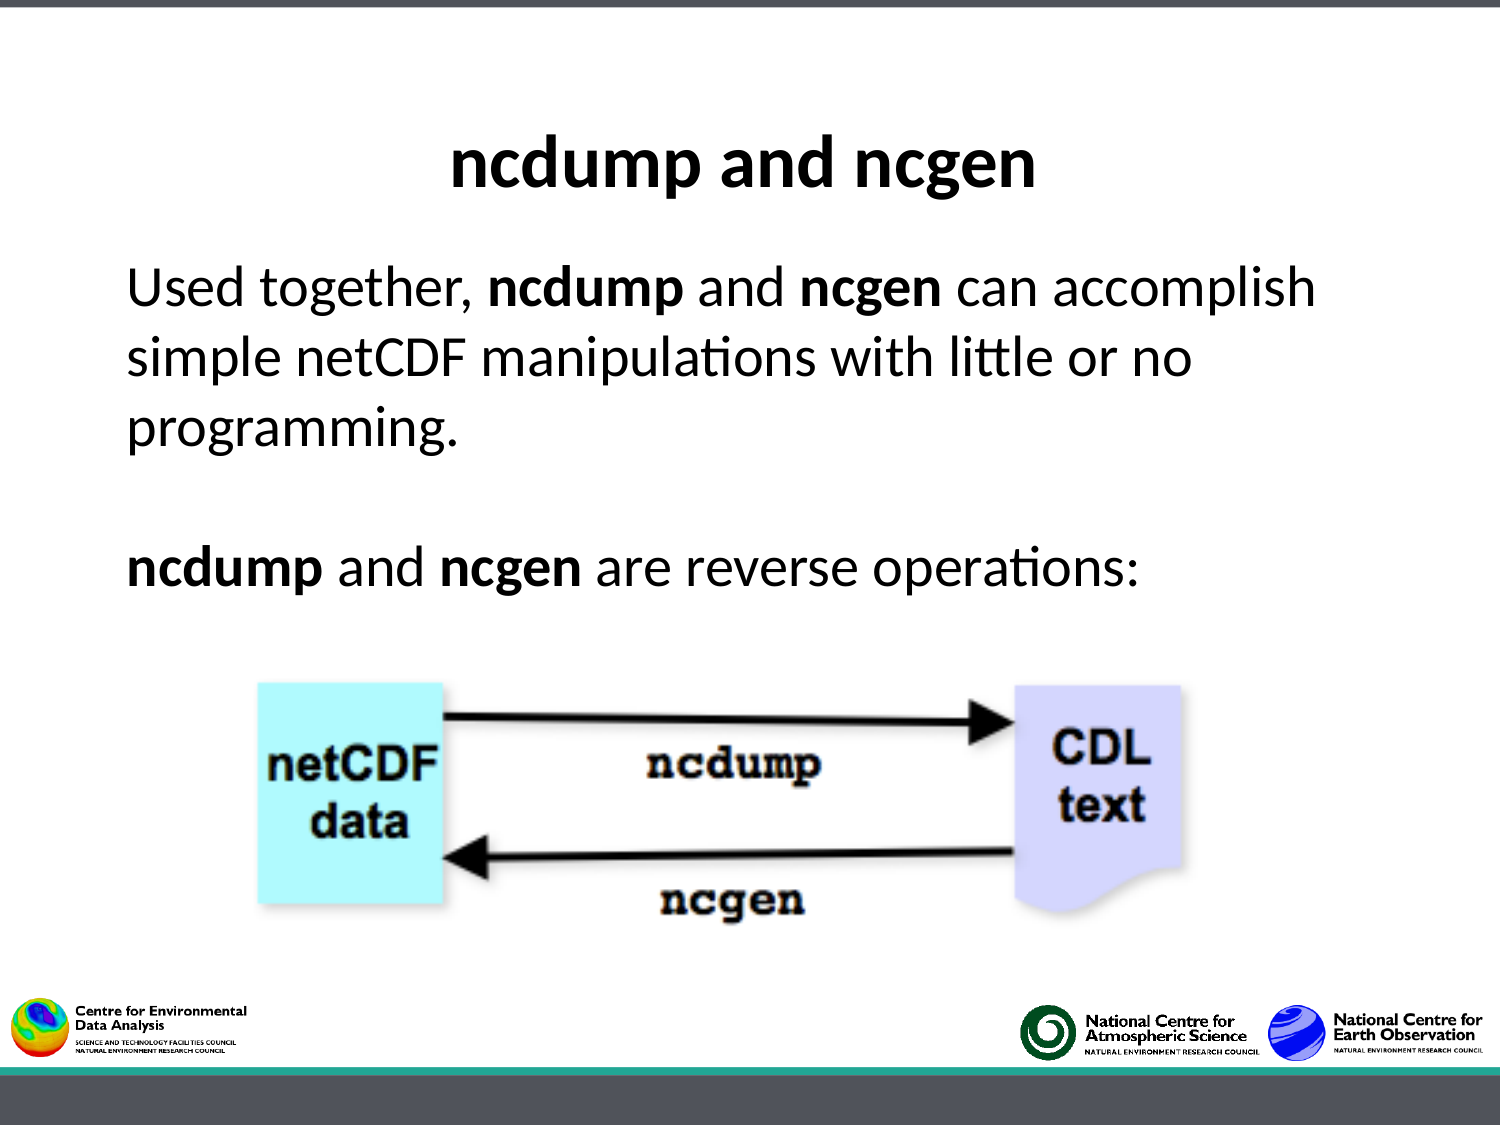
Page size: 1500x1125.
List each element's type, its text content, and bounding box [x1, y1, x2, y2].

text_box ncdump and ncgen Used together, ncdump and ncgen can accomplish simple netCDF manipulations with little or no programming. ncdump and ncgen are reverse operations: [112, 105, 1376, 606]
picture [0, 0, 1500, 1125]
